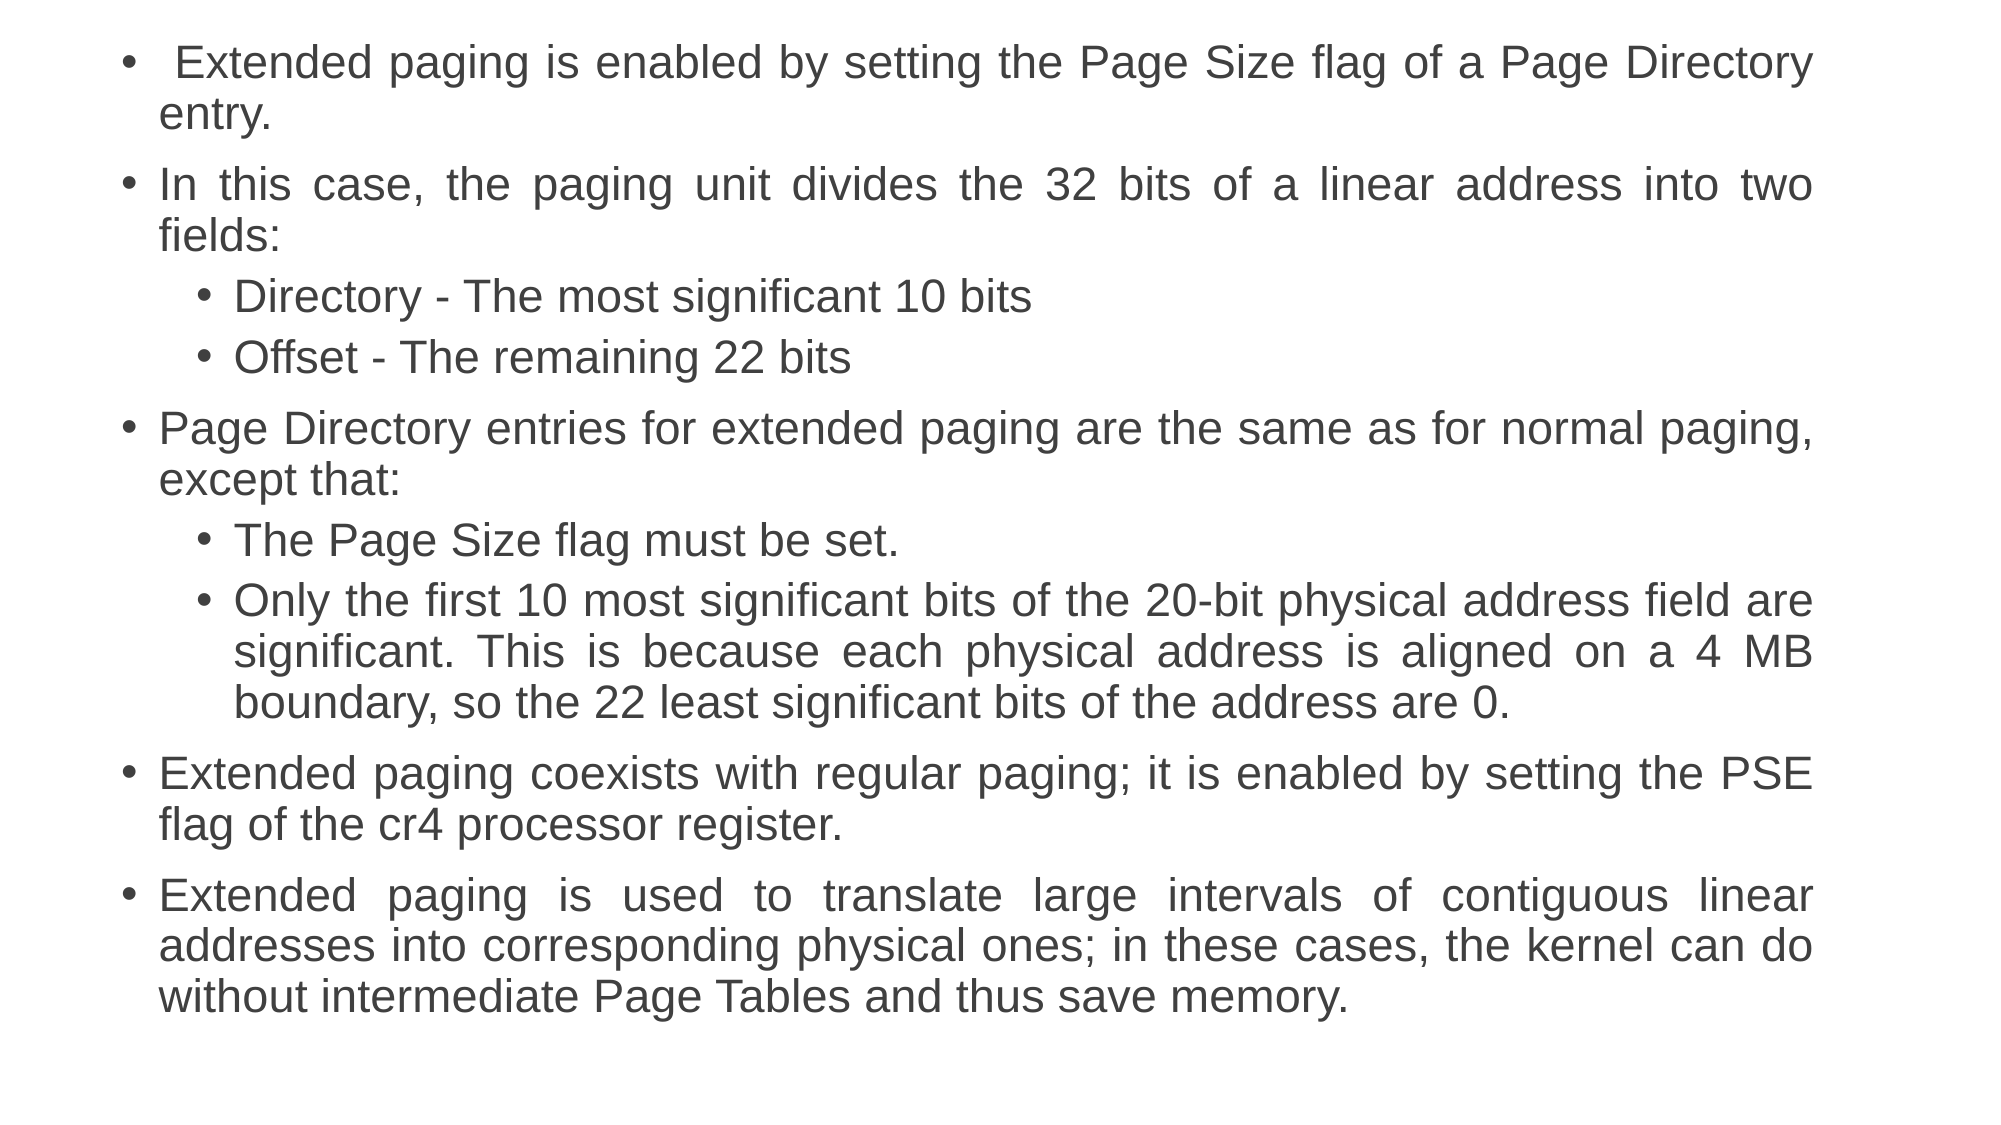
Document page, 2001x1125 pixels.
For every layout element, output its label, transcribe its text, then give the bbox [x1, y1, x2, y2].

list Extended paging is enabled by setting the Page Size flag of a Page Directory entry. In this case, the paging unit divides the 32 bits of a linear address into two fields: Directory - The most significant 10 bits Offset - The remaining 22 bits Page Directory entries for extended paging are the same as for normal paging, except that: The Page Size flag must be set. Only the first 10 most significant bits of the 20-bit physical address field are significant. This is because each physical address is aligned on a 4 MB boundary, so the 22 least significant bits of the address are 0. Extended paging coexists with regular paging; it is enabled by setting the PSE flag of the cr4 processor register. Extended paging is used to translate large intervals of contiguous linear addresses into corresponding physical ones; in these cases, the kernel can do without intermediate Page Tables and thus save memory. [106, 30, 1832, 1120]
